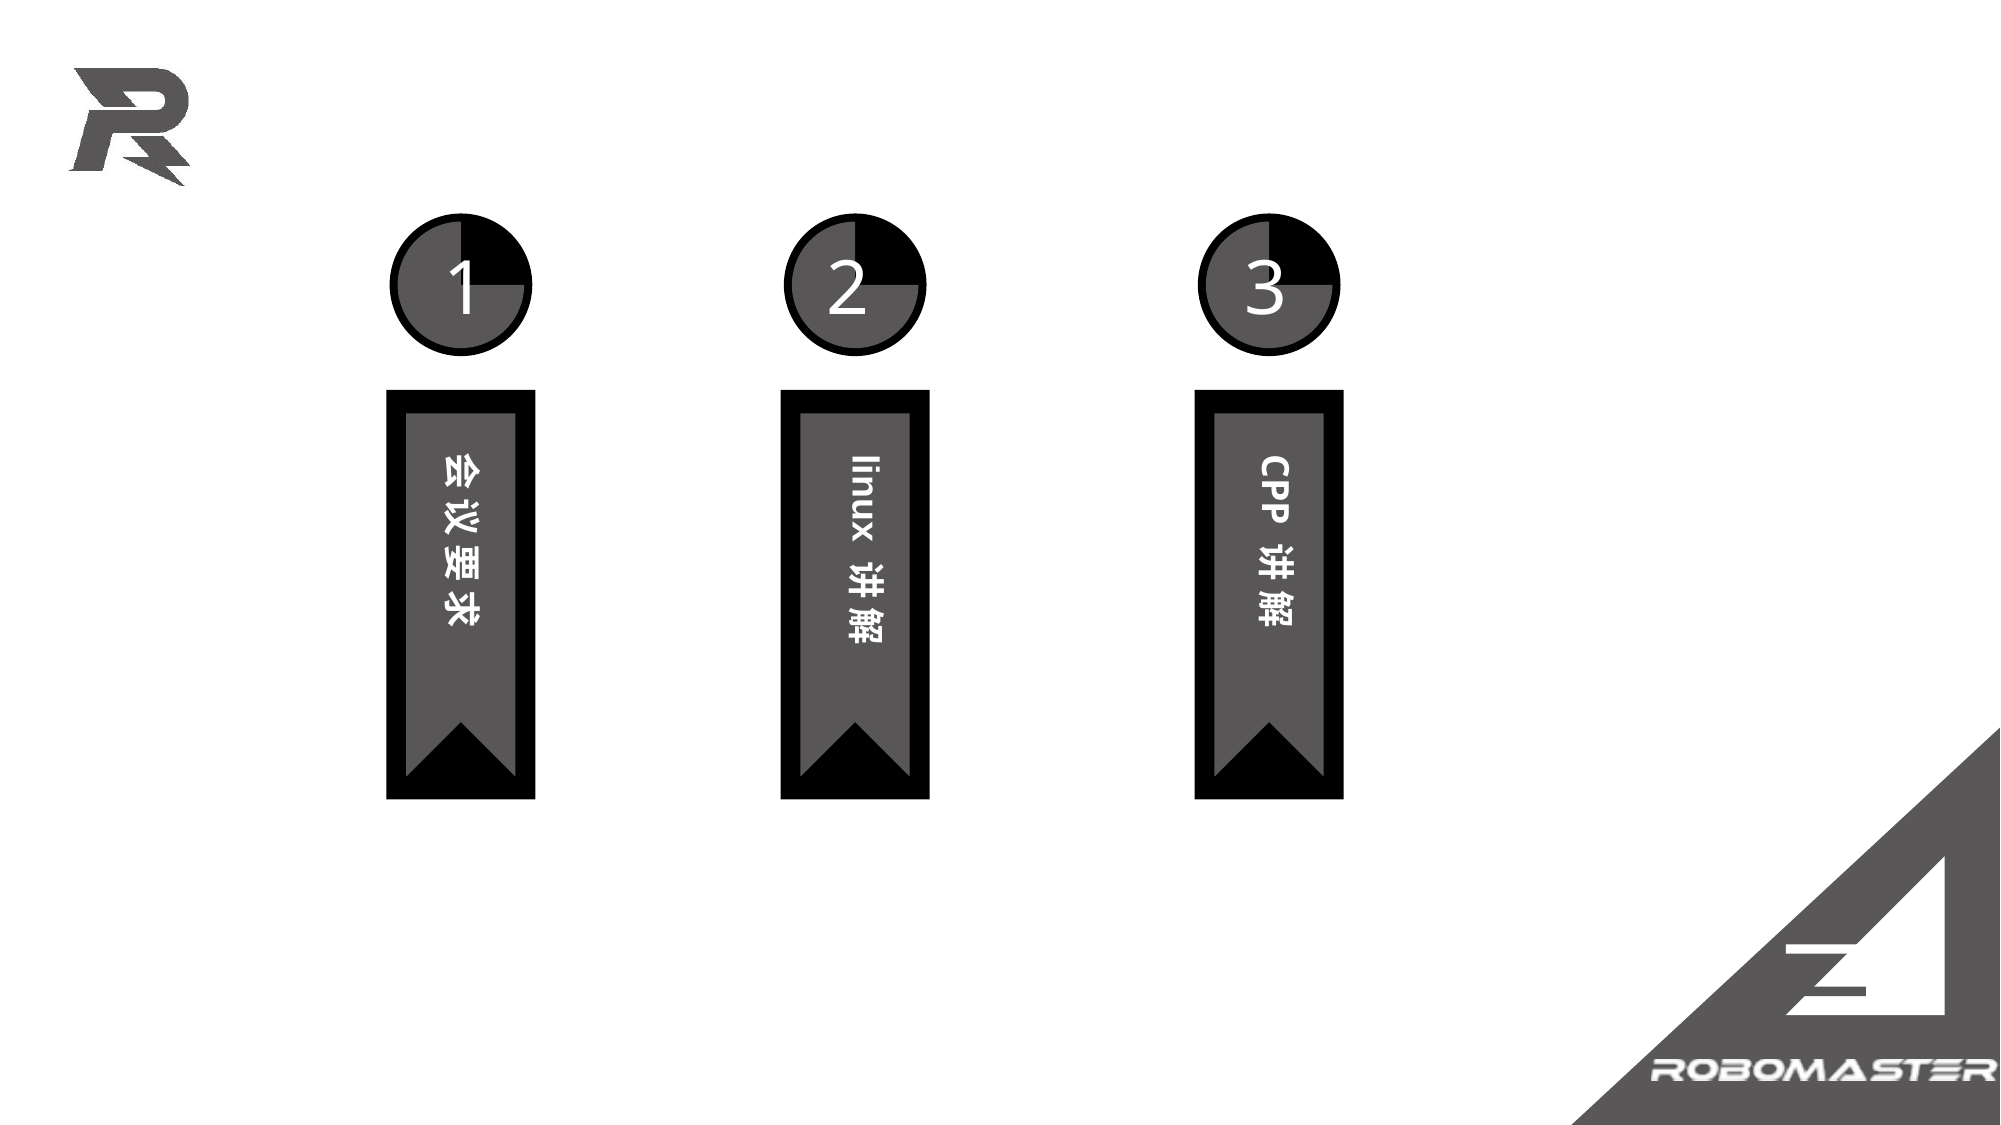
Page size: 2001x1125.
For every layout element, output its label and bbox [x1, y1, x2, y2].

text_box [67, 60, 2000, 1125]
